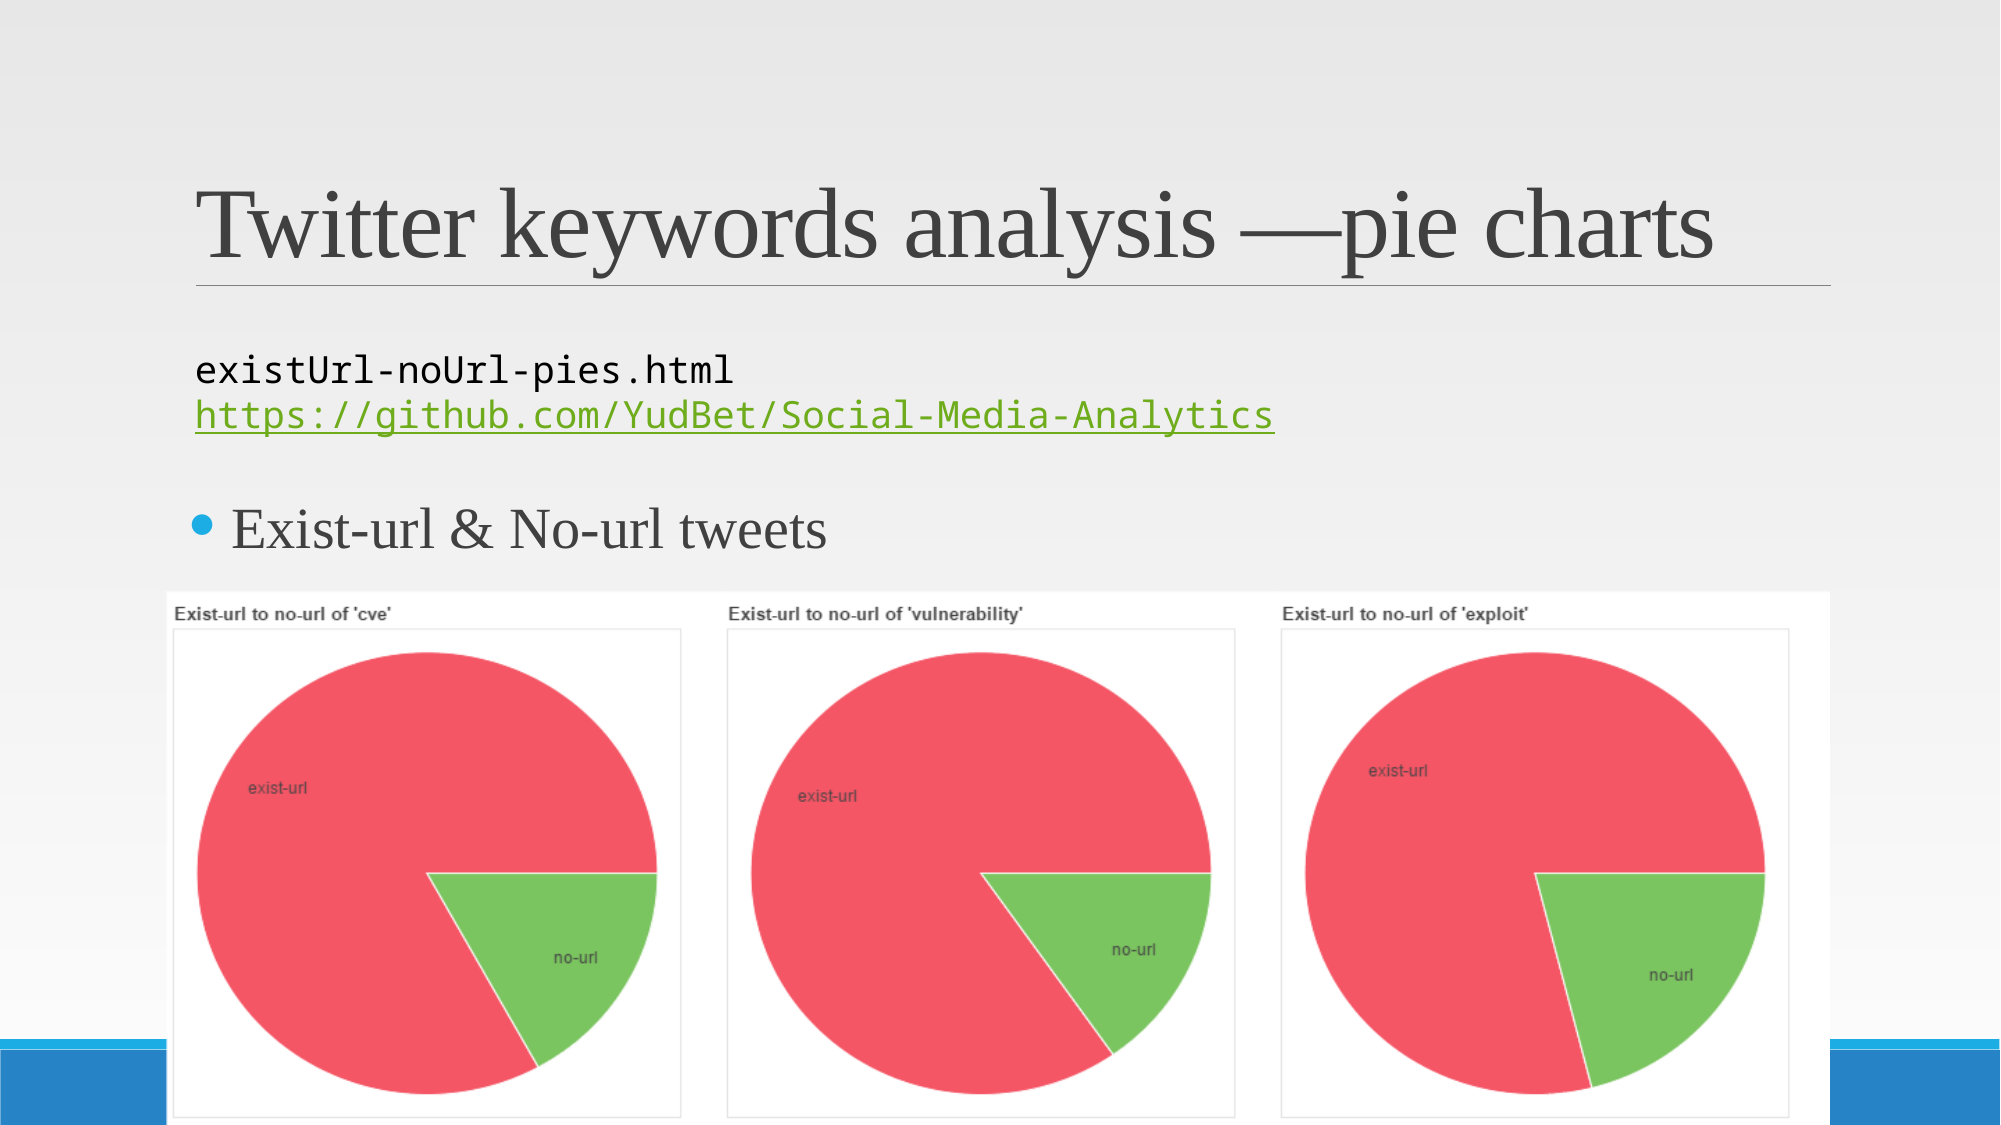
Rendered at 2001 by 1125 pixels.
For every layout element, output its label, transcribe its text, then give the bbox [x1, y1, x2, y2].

title Twitter keywords analysis —pie charts [180, 47, 1830, 285]
text_box existUrl-noUrl-pies.html https://github.com/YudBet/Social-Media-Analytics [179, 338, 1830, 450]
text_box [165, 590, 1831, 1125]
list Exist-url & No-url tweets [180, 498, 1830, 587]
